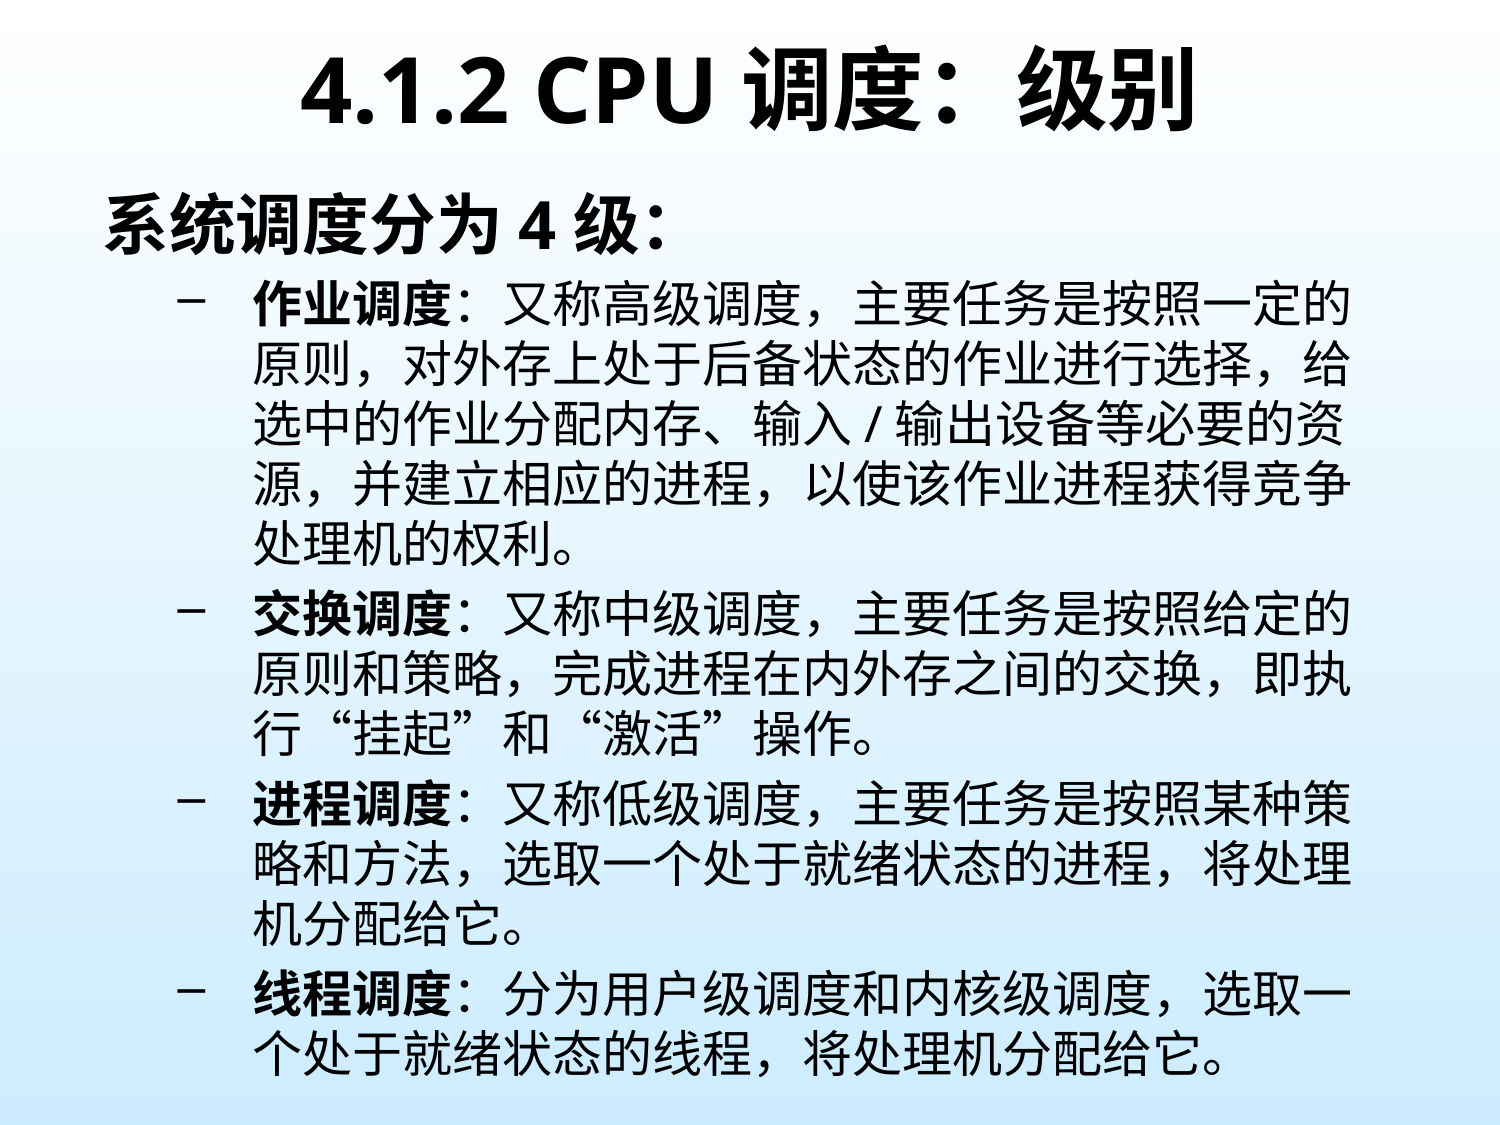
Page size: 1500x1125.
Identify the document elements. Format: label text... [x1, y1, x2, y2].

title 4.1.2 CPU调度：级别 [112, 0, 1388, 174]
list 系统调度分为4级： 作业调度：又称高级调度，主要任务是按照一定的原则，对外存上处于后备状态的作业进行选择，给选中的作业分配内存、输入/输出设备等必要的资源，并建立相应的进程，以使该作业进程获得竞争处理机的权利。 交换调度：又称中级调度，主要任务是按照给定的原则和策略，完成进程在内外存之间的交换，即执行“挂起”和“激活”操作。 进程调度：又称低级调度，主要任务是按照某种策略和方法，选取一个处于就绪状态的进程，将处理机分配给它。 线程调度：分为用户级调度和内核级调度，选取一个处于就绪状态的线程，将处理机分配给它。 [87, 174, 1388, 1125]
